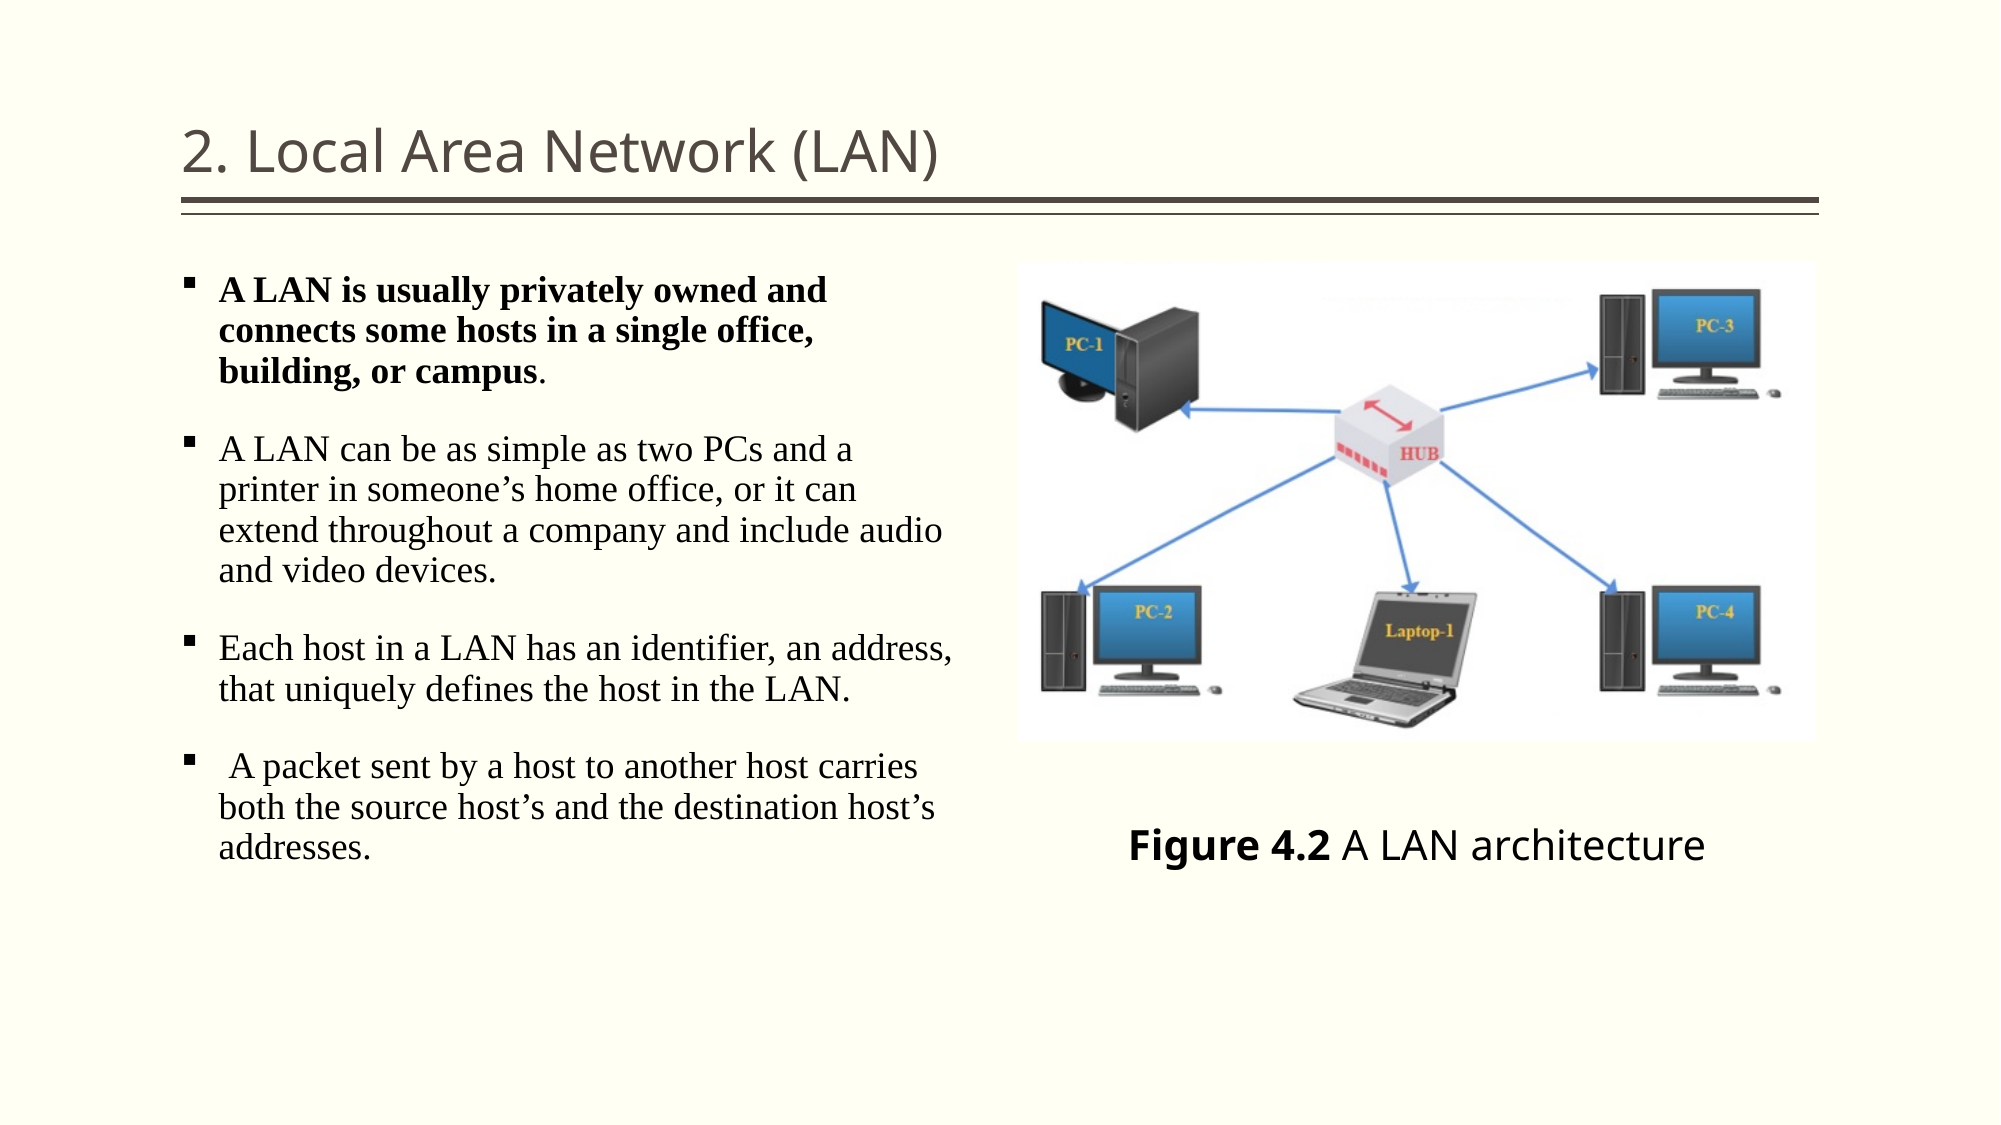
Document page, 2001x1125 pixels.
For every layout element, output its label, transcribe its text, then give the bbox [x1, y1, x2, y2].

title 2. Local Area Network (LAN) [181, 12, 1819, 193]
list A LAN is usually privately owned and connects some hosts in a single office, building, or campus. A LAN can be as simple as two PCs and a printer in someone’s home office, or it can extend throughout a company and include audio and video devices. Each host in a LAN has an identifier, an address, that uniquely defines the host in the LAN. A packet sent by a host to another host carries both the source host’s and the destination host’s addresses. [181, 262, 959, 1013]
picture [1017, 262, 1817, 742]
text_box Figure 4.2 A LAN architecture [1113, 811, 1738, 877]
